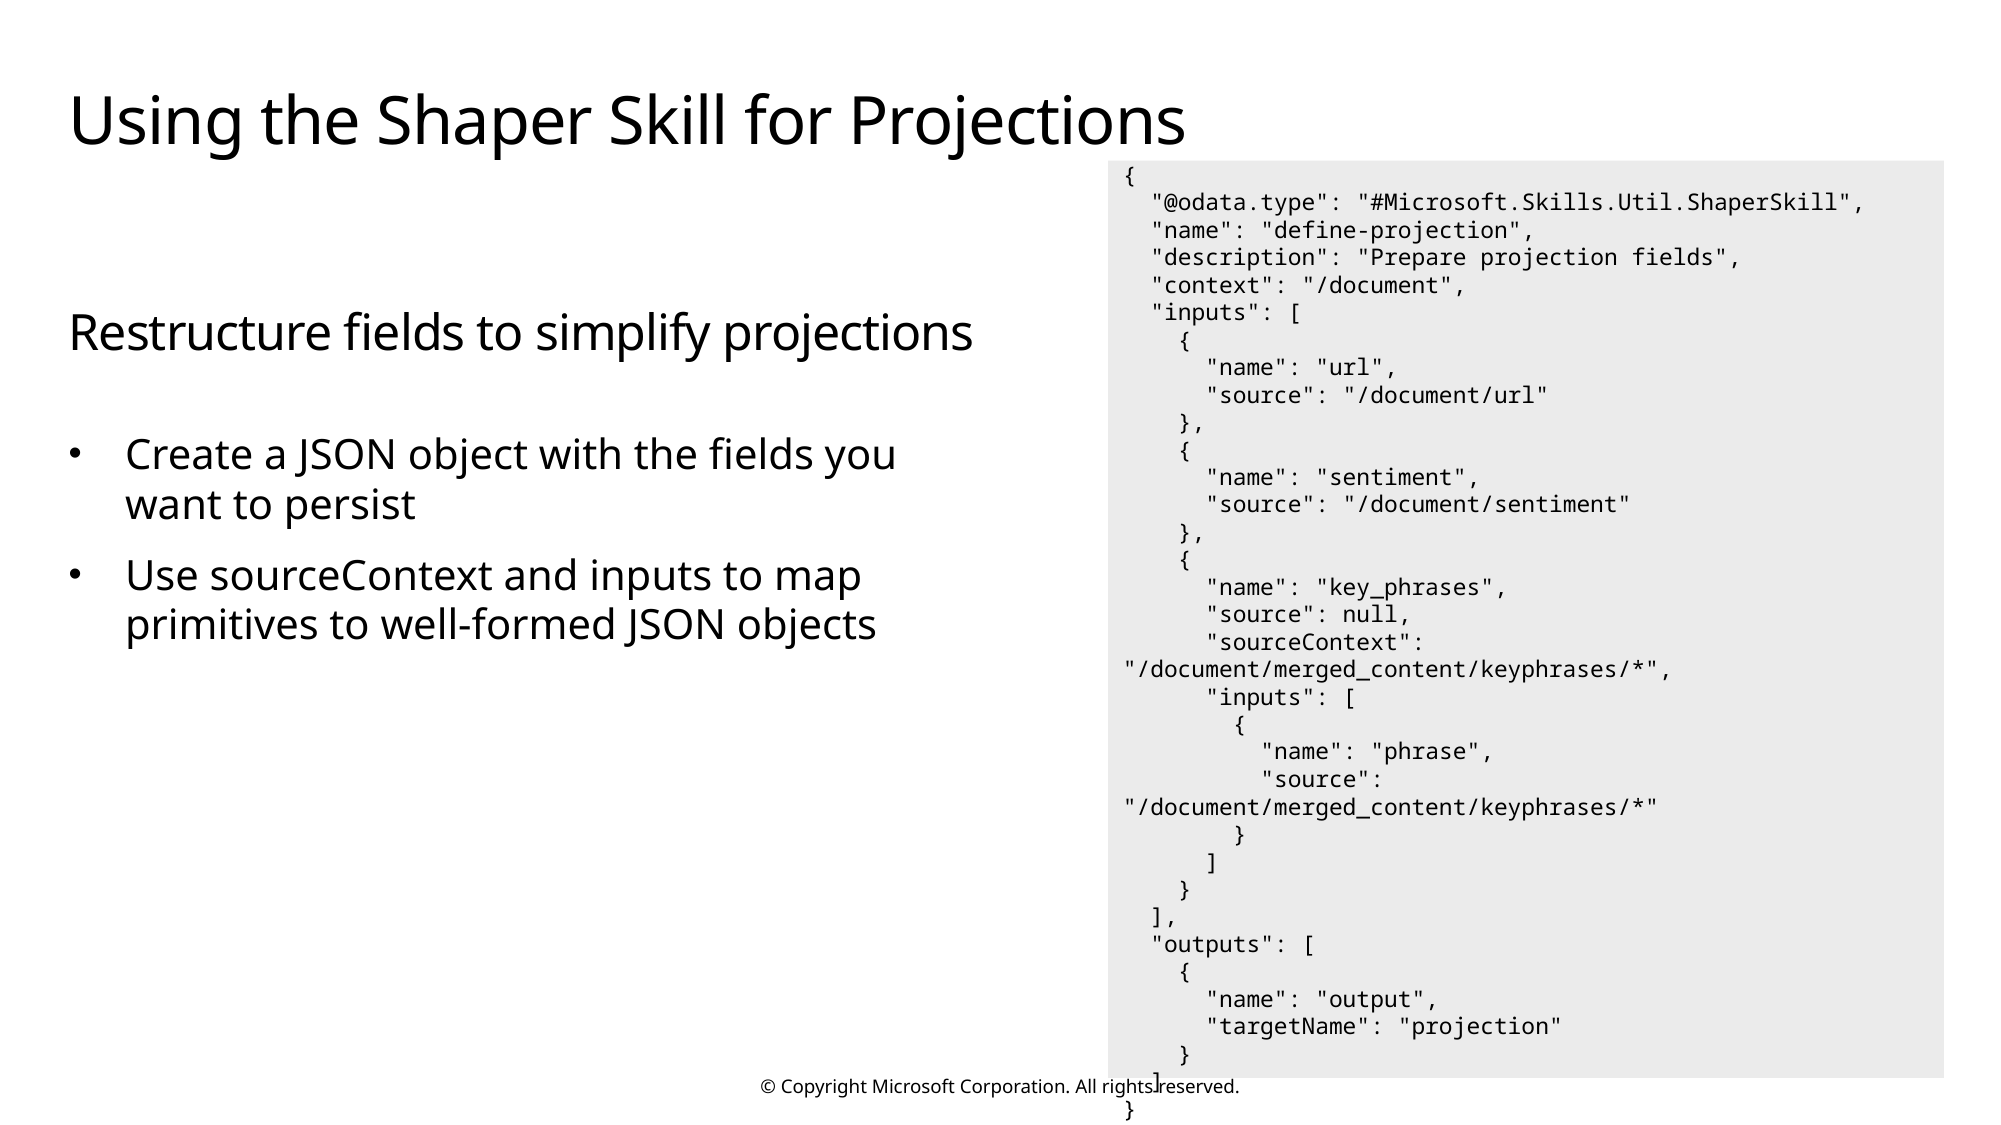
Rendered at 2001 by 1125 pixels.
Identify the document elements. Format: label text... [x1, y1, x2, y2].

text_box { "@odata.type": "#Microsoft.Skills.Util.ShaperSkill", "name": "define-projection", "description": "Prepare projection fields", "context": "/document", "inputs": [ { "name": "url", "source": "/document/url" }, { "name": "sentiment", "source": "/document/sentiment" }, { "name": "key_phrases", "source": null, "sourceContext": "/document/merged_content/keyphrases/*", "inputs": [ { "name": "phrase", "source": "/document/merged_content/keyphrases/*" } ] } ], "outputs": [ { "name": "output", "targetName": "projection" } ] } [1108, 153, 1944, 1125]
list Restructure fields to simplify projections Create a JSON object with the fields you want to persist Use sourceContext and inputs to map primitives to well-formed JSON objects [68, 285, 1028, 678]
title Using the Shaper Skill for Projections [68, 72, 1930, 184]
